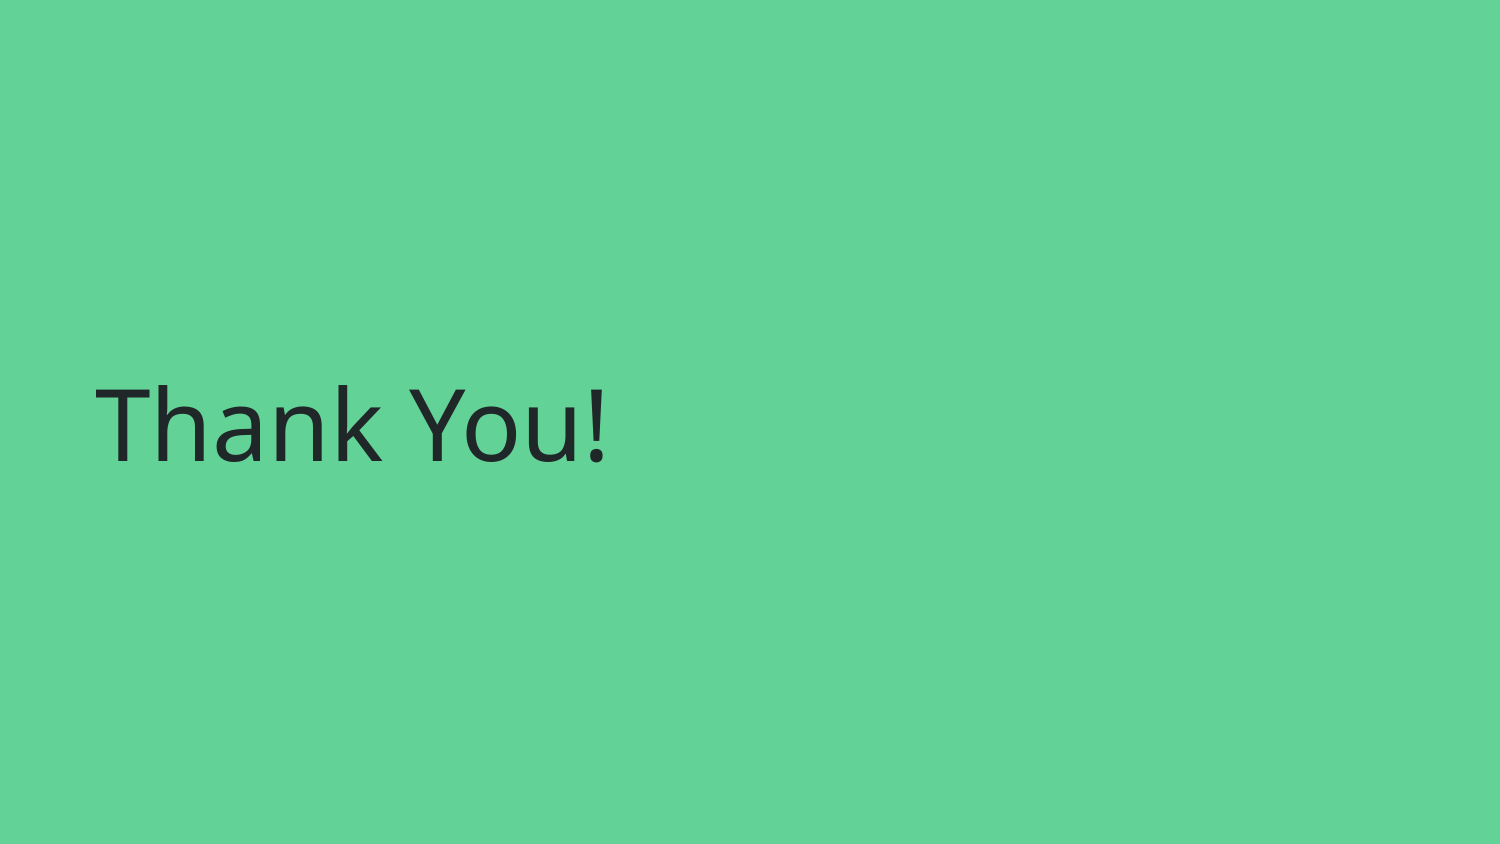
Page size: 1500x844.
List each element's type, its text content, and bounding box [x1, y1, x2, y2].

title Thank You! [80, 86, 1032, 758]
